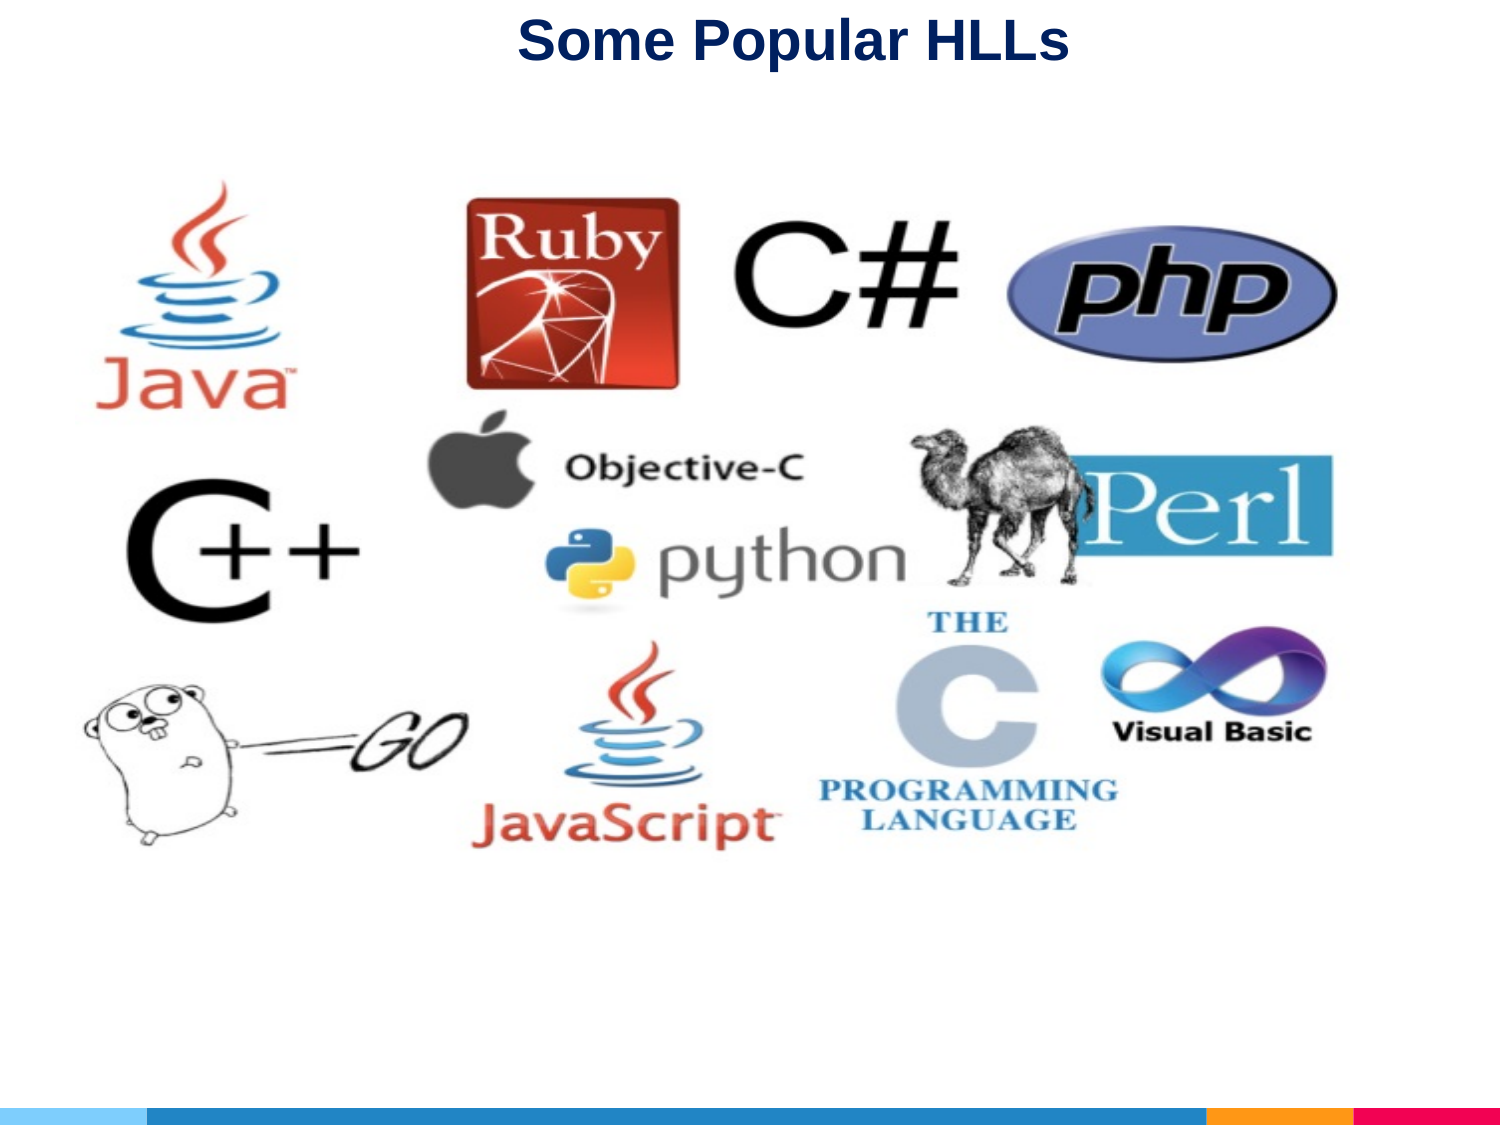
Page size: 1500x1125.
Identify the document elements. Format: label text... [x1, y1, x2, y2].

picture [74, 174, 1351, 863]
text_box Some Popular HLLs [250, 10, 1338, 88]
